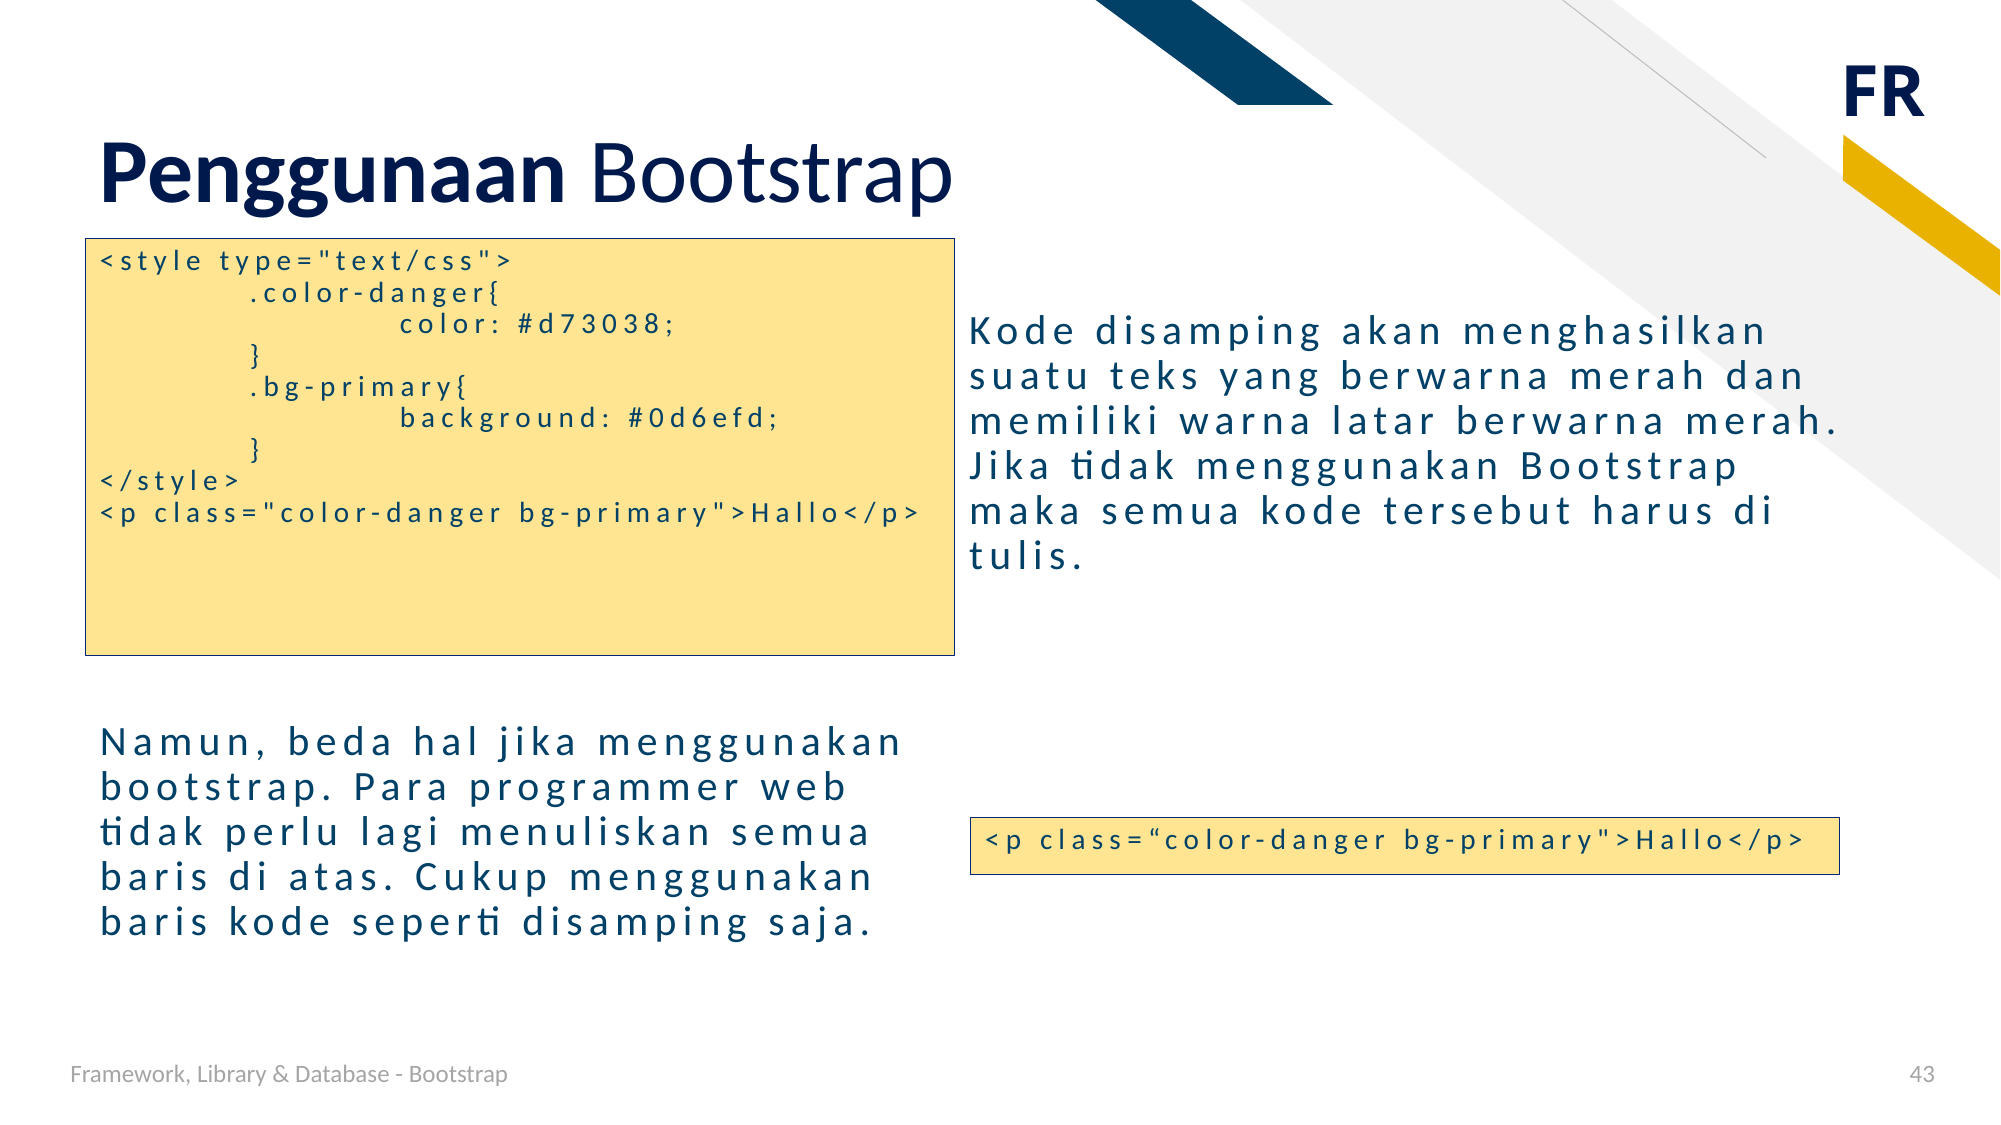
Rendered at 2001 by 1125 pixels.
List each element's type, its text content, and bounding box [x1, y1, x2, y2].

text_box <p class=“color-danger bg-primary">Hallo</p> [971, 817, 1840, 875]
slide_number 43 [1828, 1042, 1950, 1103]
text_box Kode disamping akan menghasilkan suatu teks yang berwarna merah dan memiliki warna latar berwarna merah. Jika tidak menggunakan Bootstrap maka semua kode tersebut harus di tulis. [955, 300, 1891, 656]
title Penggunaan Bootstrap [85, 34, 1453, 223]
text_box Namun, beda hal jika menggunakan bootstrap. Para programmer web tidak perlu lagi menuliskan semua baris di atas. Cukup menggunakan baris kode seperti disamping saja. [85, 711, 971, 981]
footer Framework, Library & Database - Bootstrap [55, 1042, 731, 1103]
text_box <style type="text/css"> .color-danger{ color: #d73038; } .bg-primary{ background: #0d6efd; } </style> <p class="color-danger bg-primary">Hallo</p> [85, 238, 955, 656]
